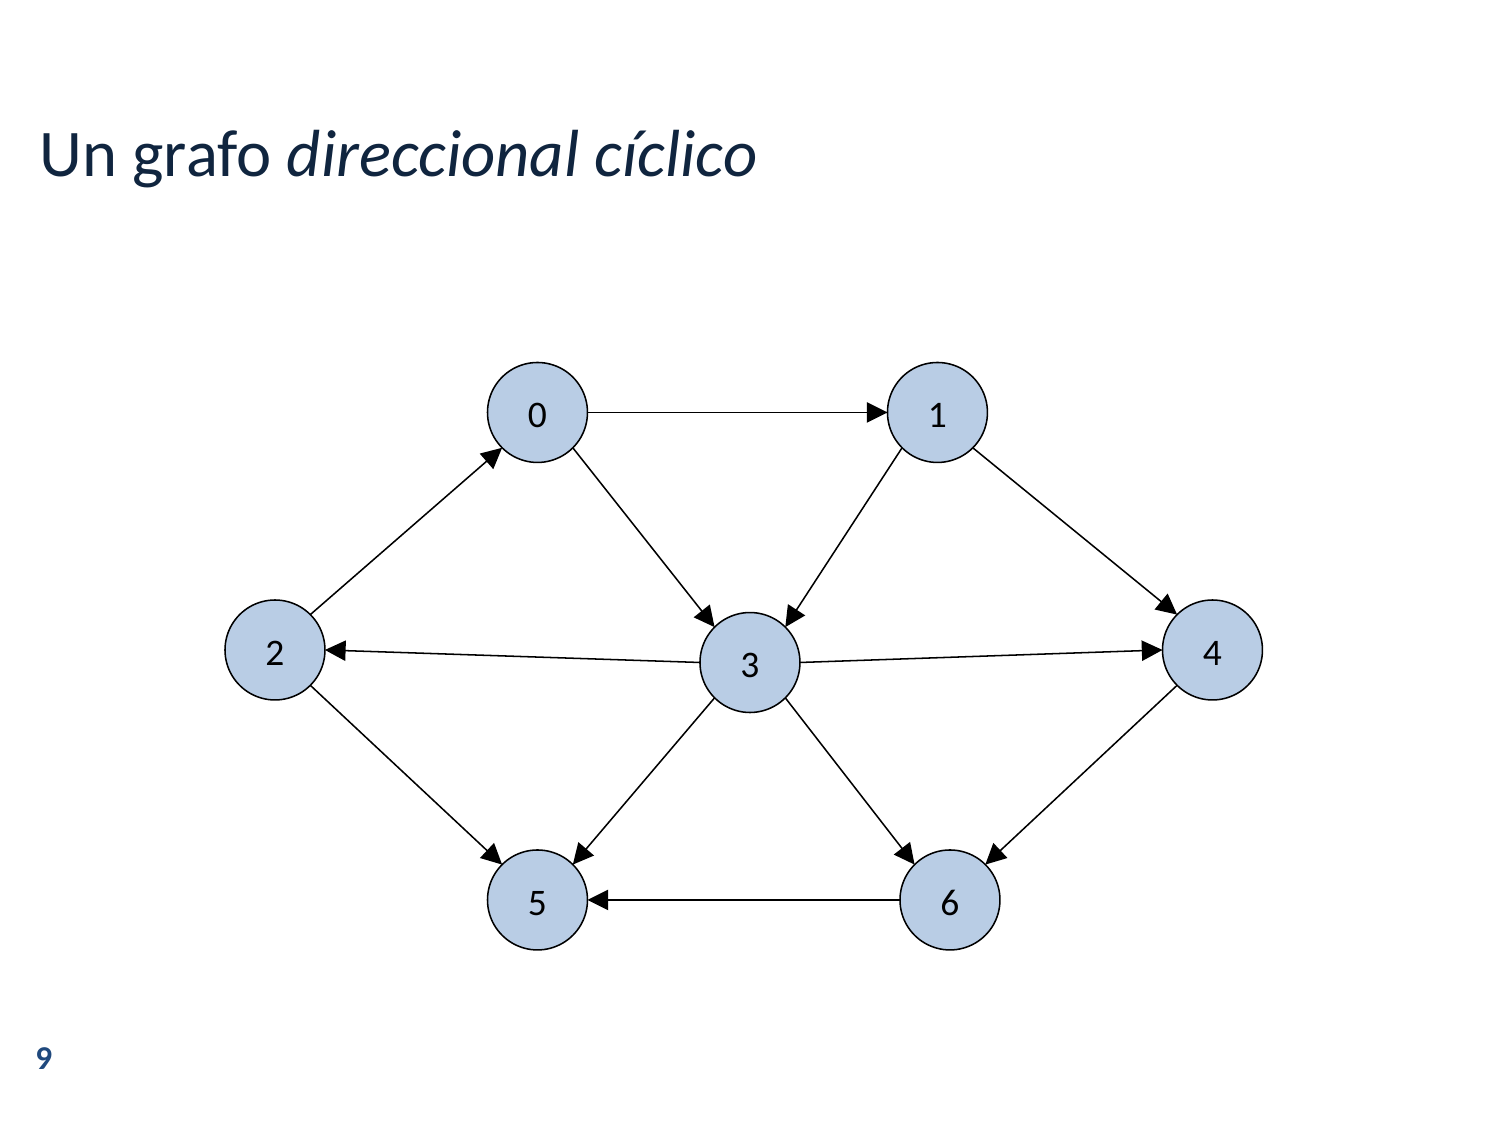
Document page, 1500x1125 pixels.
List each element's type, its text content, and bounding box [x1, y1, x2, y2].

text_box Un grafo direccional cíclico [24, 49, 1475, 250]
slide_number 9 [0, 1025, 88, 1088]
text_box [985, 685, 1178, 865]
text_box 3 [700, 612, 800, 713]
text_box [324, 649, 701, 663]
text_box 1 [887, 362, 988, 463]
text_box 2 [225, 600, 325, 700]
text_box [799, 649, 1163, 663]
text_box 6 [900, 849, 1000, 950]
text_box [972, 447, 1178, 615]
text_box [785, 447, 903, 628]
text_box 0 [487, 362, 588, 463]
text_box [572, 697, 715, 865]
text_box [310, 685, 503, 865]
text_box 5 [487, 849, 588, 950]
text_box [785, 697, 915, 865]
text_box 4 [1162, 600, 1263, 700]
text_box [572, 447, 715, 628]
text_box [310, 447, 503, 615]
